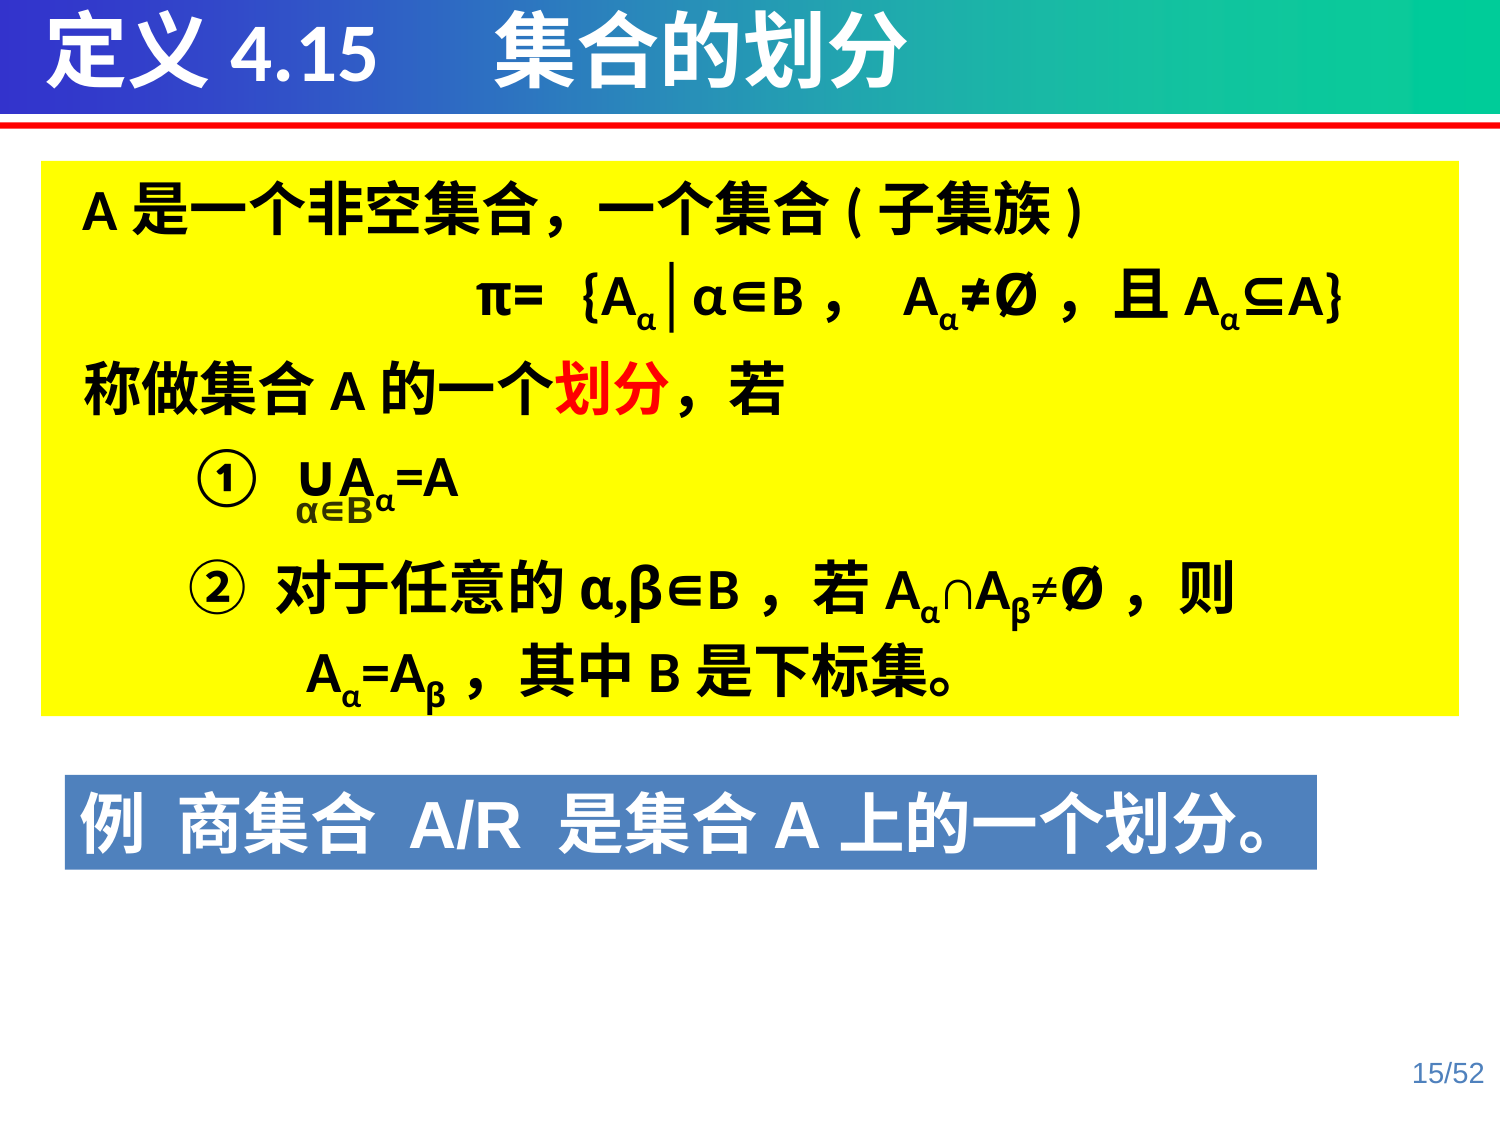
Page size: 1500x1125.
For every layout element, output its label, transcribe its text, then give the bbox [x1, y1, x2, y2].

slide_number 15/52 [1149, 1046, 1500, 1125]
title 定义4.15 集合的划分 [29, 0, 1380, 101]
text_box 例 商集合 A/R 是集合A上的一个划分。 [64, 774, 1317, 870]
list A是一个非空集合，一个集合(子集族) π= {Aα│α∊B， Aα≠Ø，且Aα⊆A} 称做集合A的一个划分，若 ① ∪Aα=A ② 对于任意的α,β∊B，若Aα∩Aβ≠Ø，则 Aα=Aβ，其中B是下标集。 [41, 160, 1459, 717]
text_box α∊B [280, 478, 389, 539]
picture [0, 0, 1500, 114]
